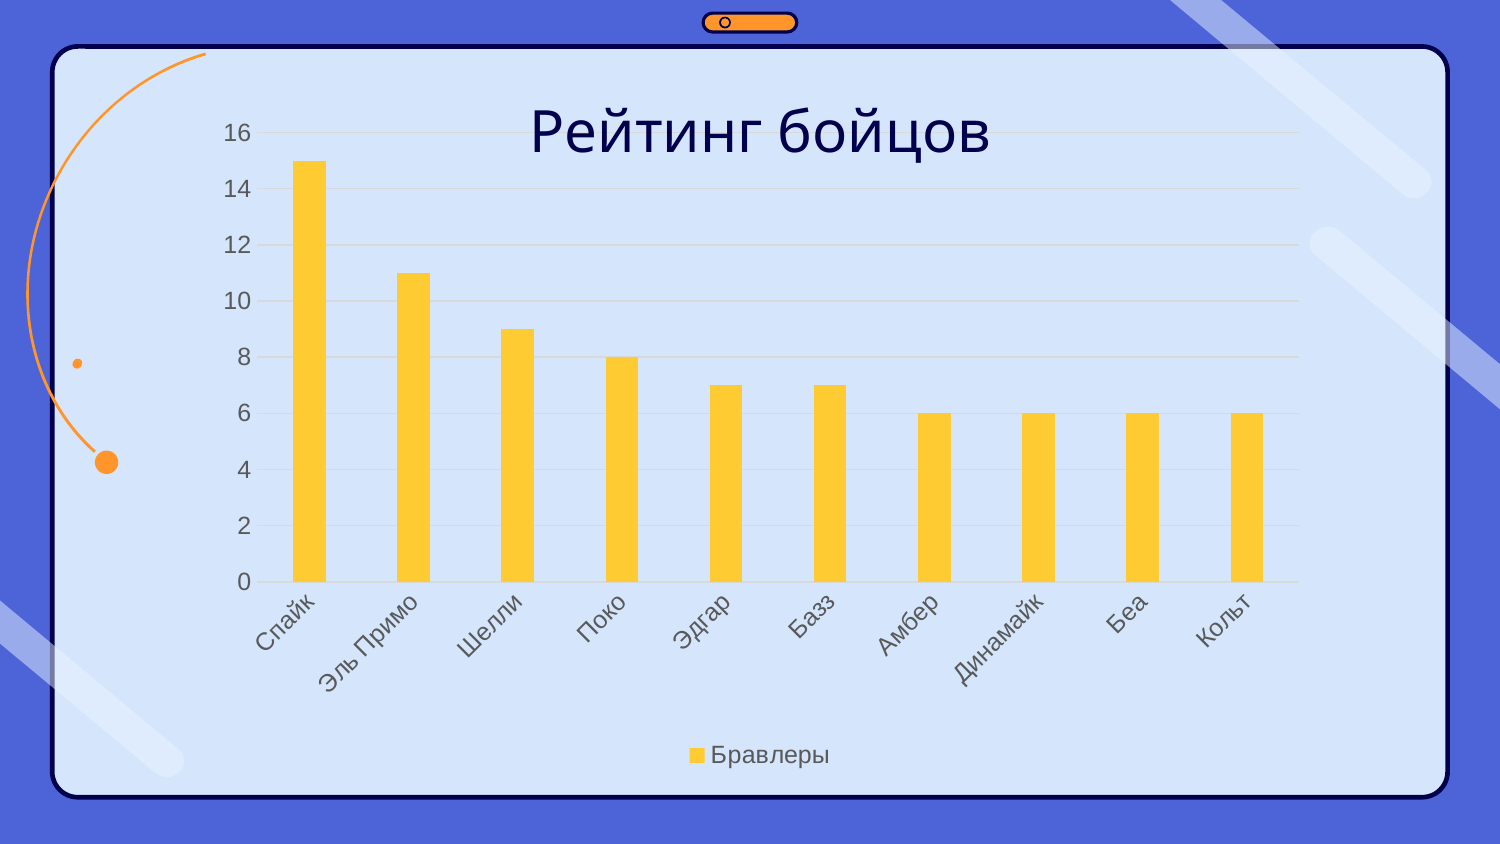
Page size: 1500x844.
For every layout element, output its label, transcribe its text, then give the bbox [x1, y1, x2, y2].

chart [196, 107, 1325, 776]
title Рейтинг бойцов [128, 79, 1392, 174]
